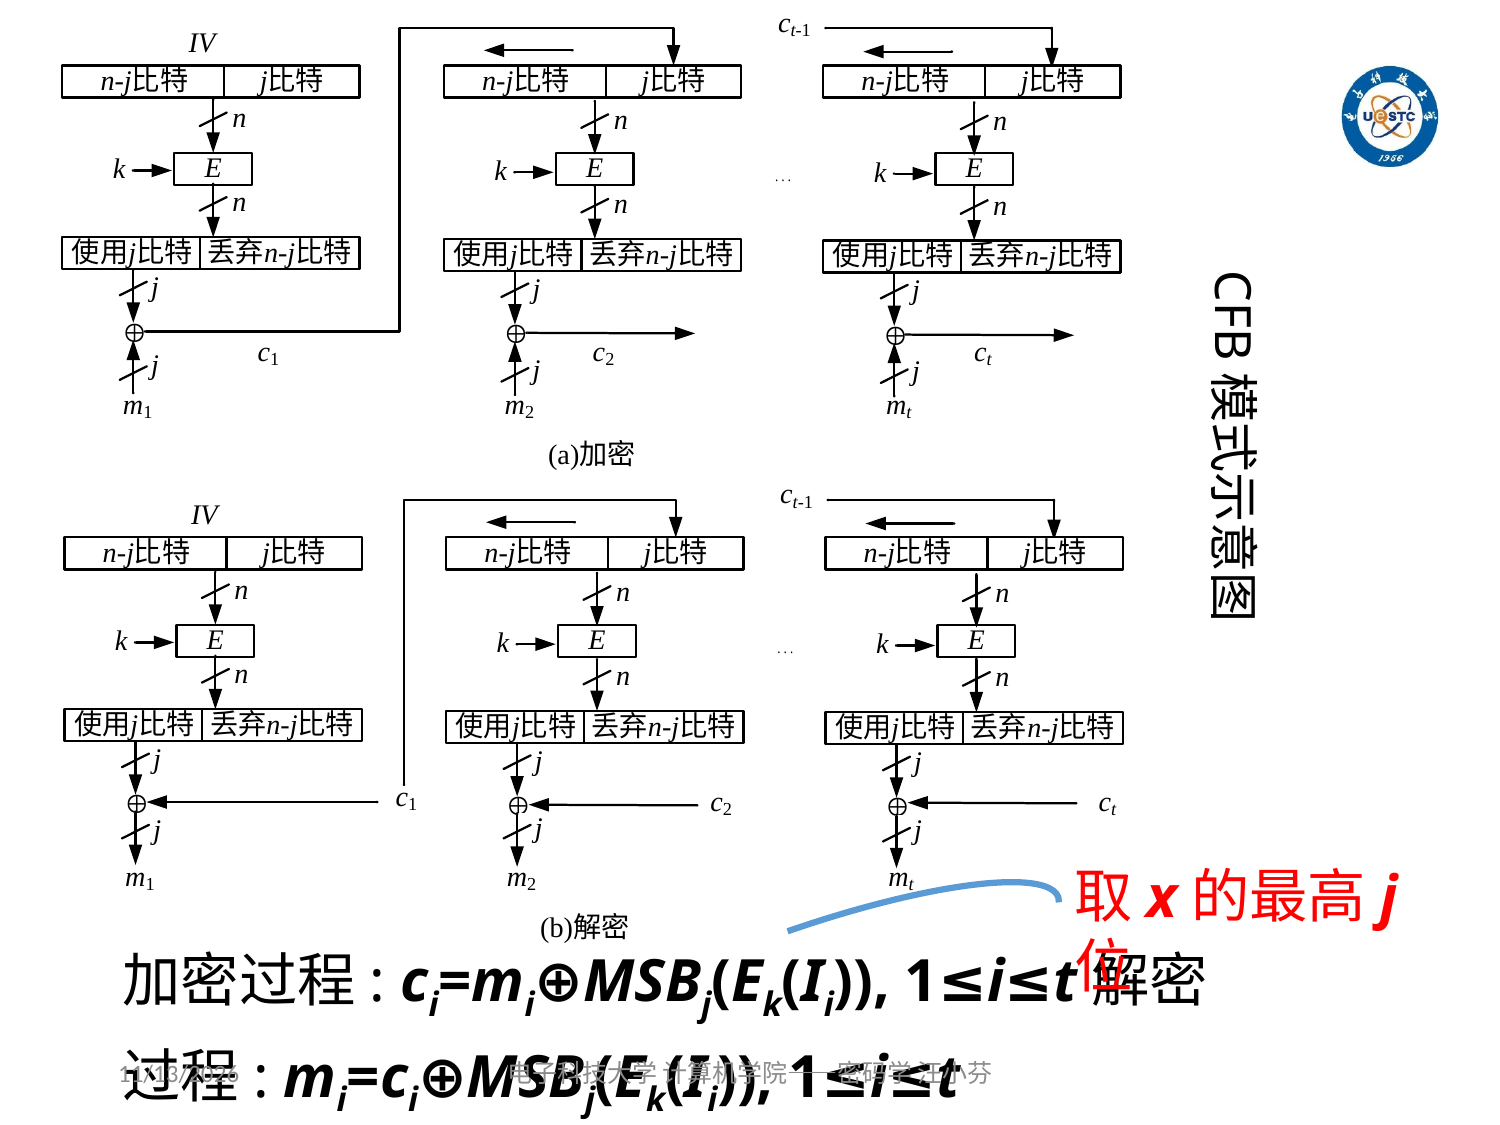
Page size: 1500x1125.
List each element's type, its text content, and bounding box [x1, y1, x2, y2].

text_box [539, 851, 1438, 1042]
footer 电子科技大学 计算机学院——密码学 汪小芬 [485, 1042, 1015, 1103]
picture [56, 0, 1138, 950]
picture [1339, 63, 1440, 171]
text_box 加密过程: ci=mi⊕MSBj(Ek(Ii)), 1≤i≤t解密过程: mi=ci⊕MSBj(Ek(Ii)), 1≤i≤t [107, 950, 1228, 1125]
text_box CFB模式示意图 [1182, 256, 1273, 720]
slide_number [103, 1042, 441, 1103]
